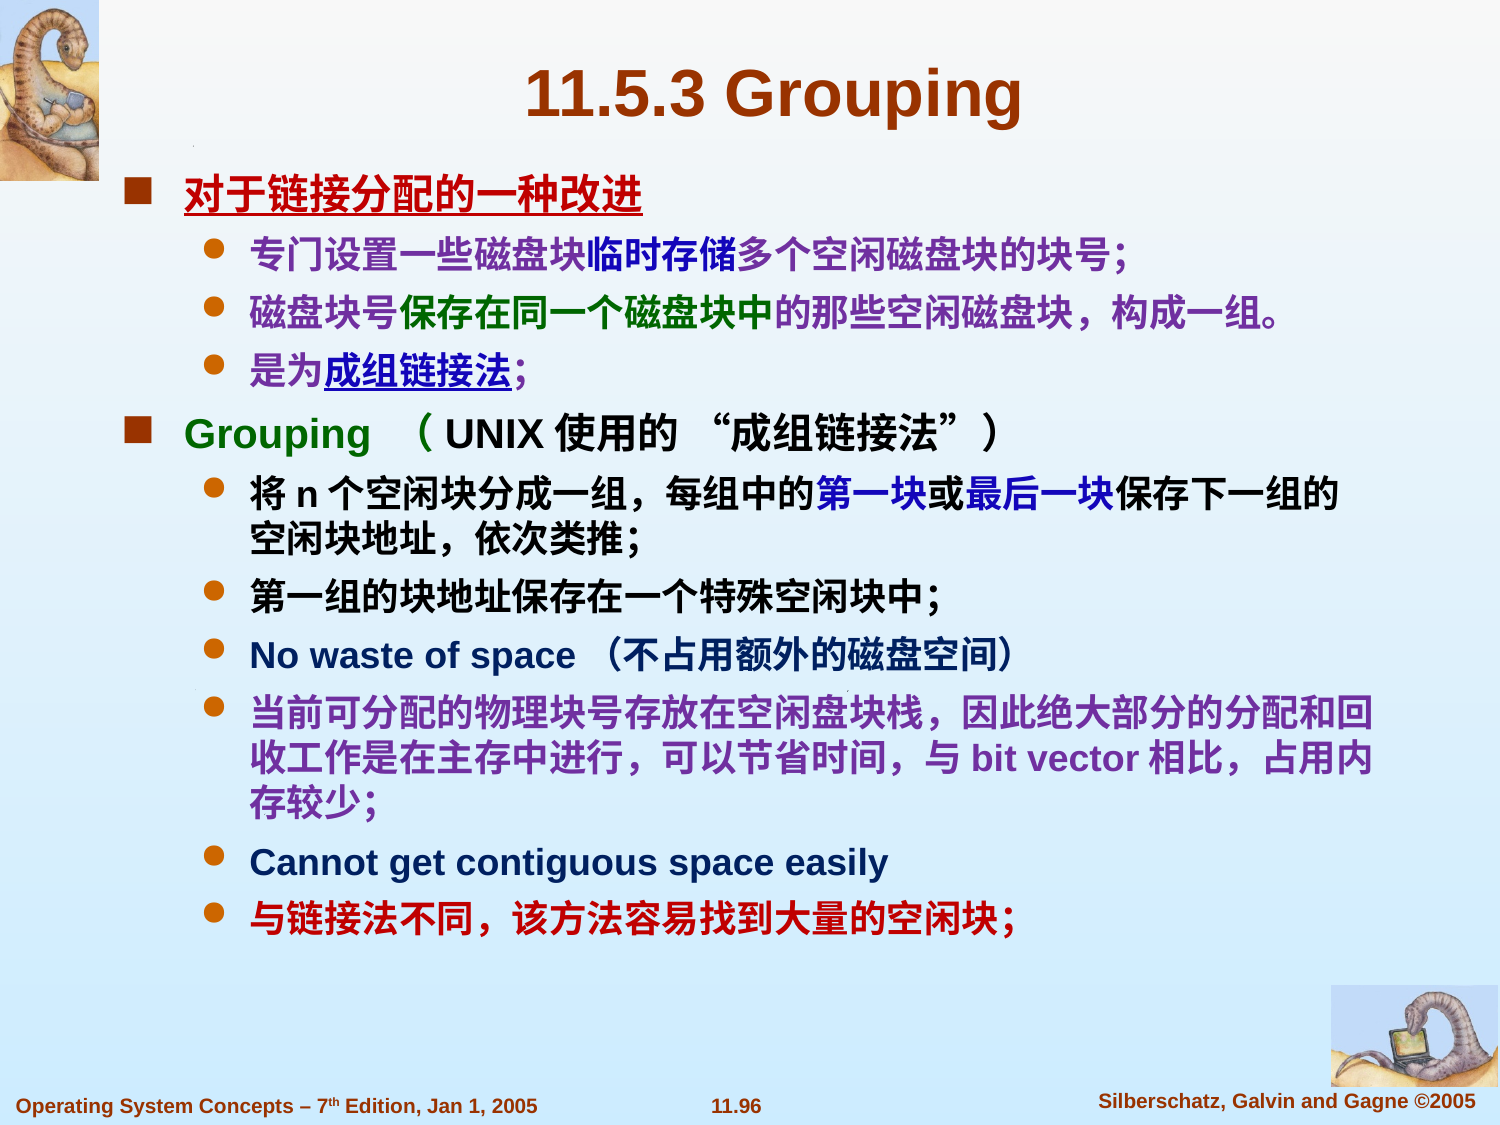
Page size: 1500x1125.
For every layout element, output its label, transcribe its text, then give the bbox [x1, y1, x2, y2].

list 对于链接分配的一种改进 专门设置一些磁盘块临时存储多个空闲磁盘块的块号； 磁盘块号保存在同一个磁盘块中的那些空闲磁盘块，构成一组。 是为成组链接法； Grouping （UNIX使用的 “成组链接法”） 将n个空闲块分成一组，每组中的第一块或最后一块保存下一组的空闲块地址，依次类推； 第一组的块地址保存在一个特殊空闲块中； No waste of space（不占用额外的磁盘空间） 当前可分配的物理块号存放在空闲盘块栈，因此绝大部分的分配和回收工作是在主存中进行，可以节省时间，与bit vector相比，占用内存较少； Cannot get contiguous space easily 与链接法不同，该方法容易找到大量的空闲块； [112, 160, 1391, 1104]
picture [0, 0, 99, 181]
title 11.5.3 Grouping [112, 37, 1438, 138]
picture [1391, 985, 1498, 1087]
